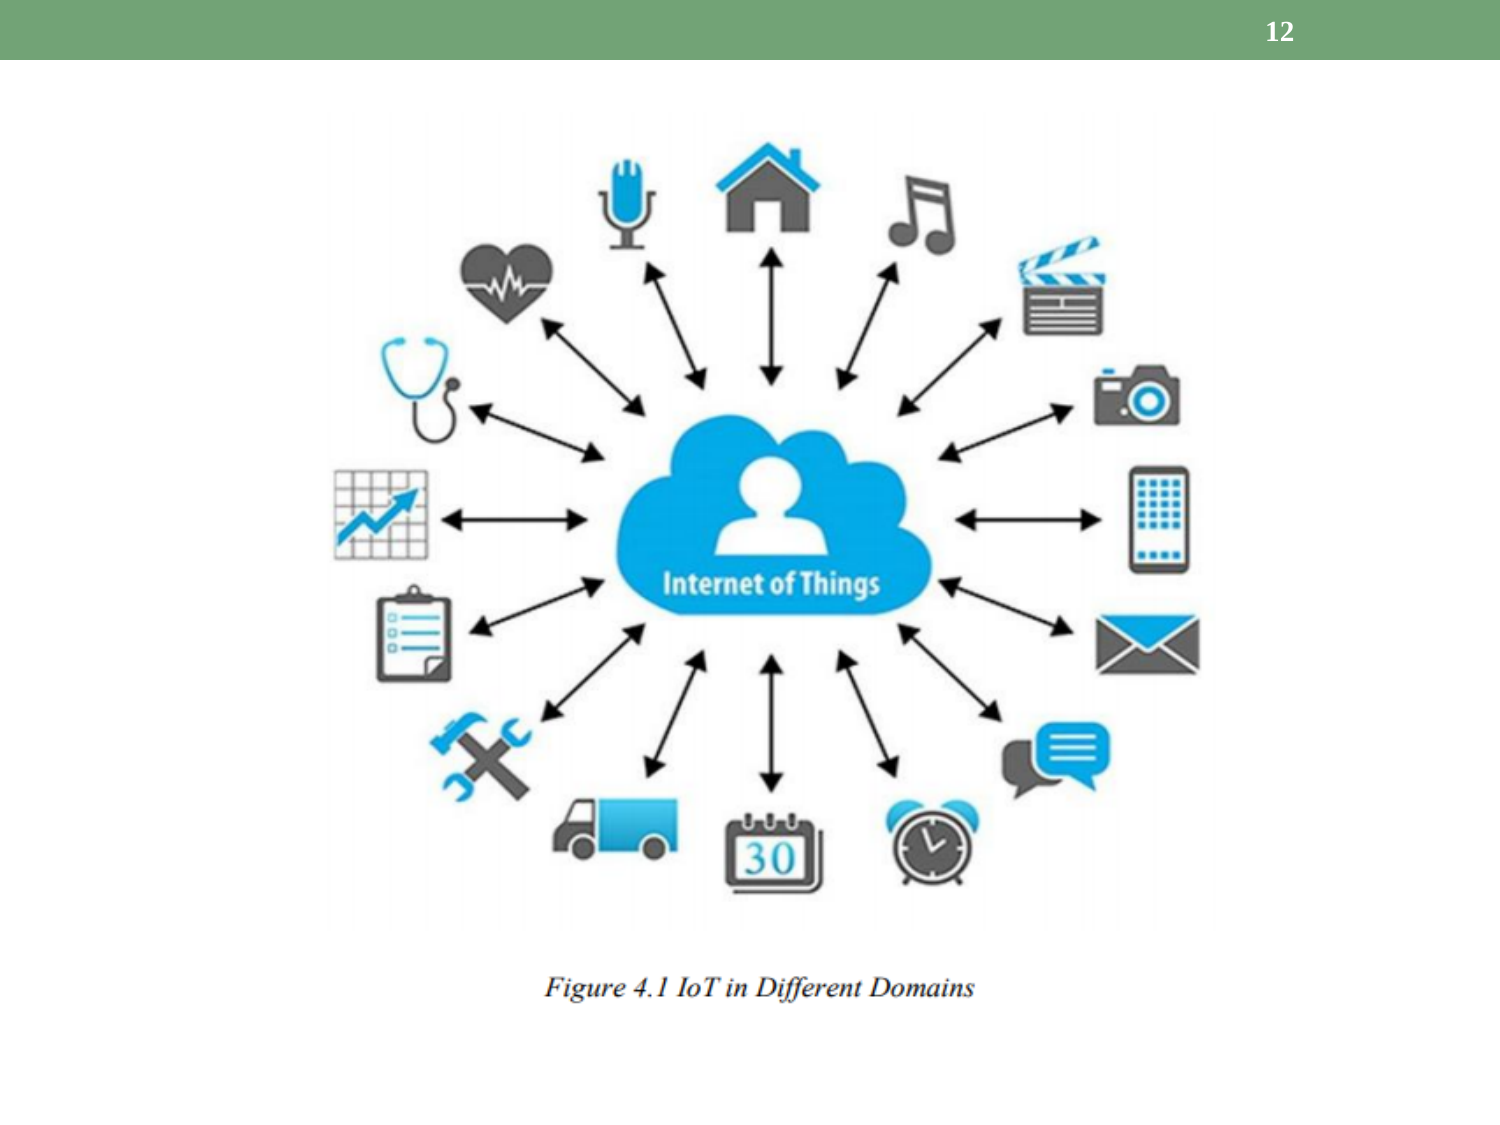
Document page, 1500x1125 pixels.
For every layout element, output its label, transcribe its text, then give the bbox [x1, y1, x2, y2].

slide_number 12 [1250, 3, 1425, 57]
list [199, 112, 1288, 1026]
